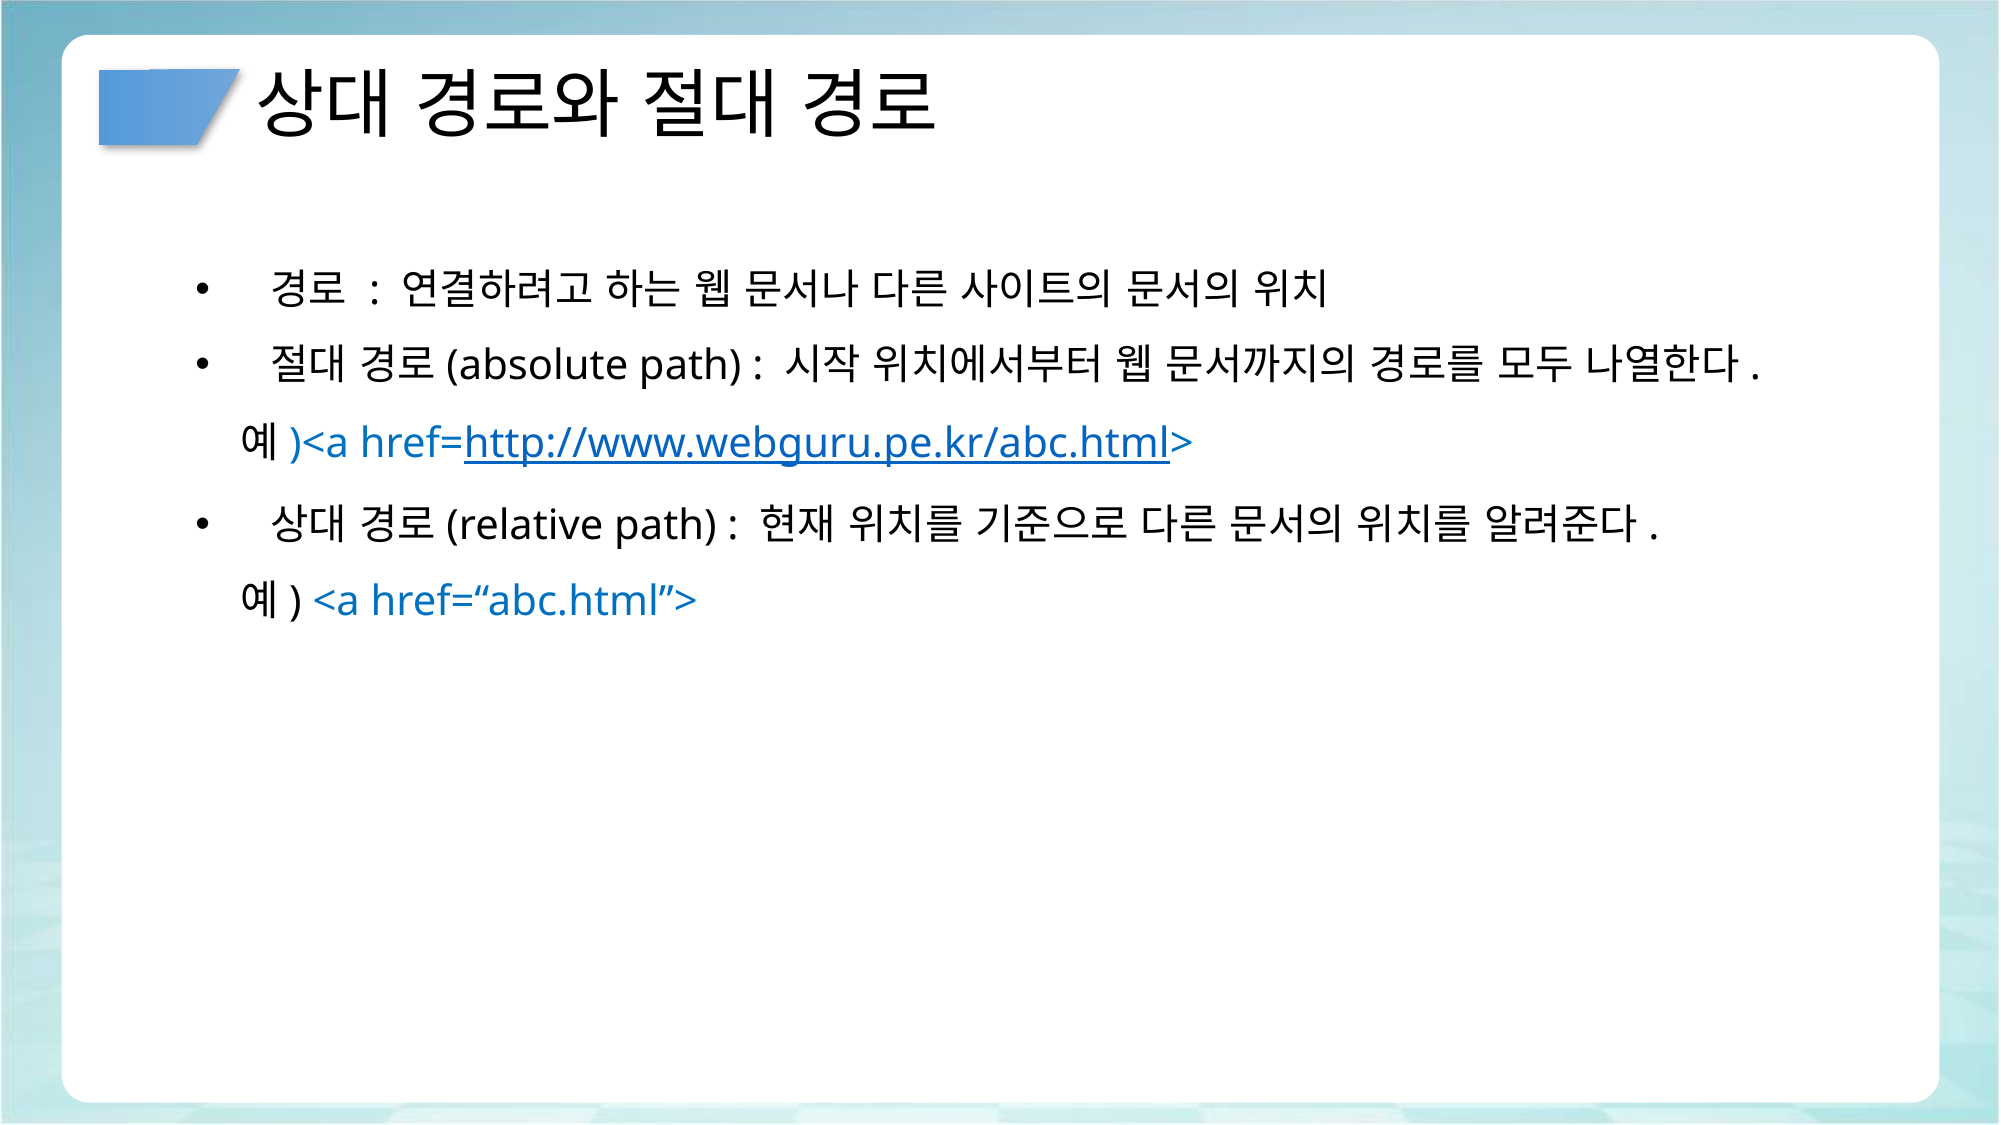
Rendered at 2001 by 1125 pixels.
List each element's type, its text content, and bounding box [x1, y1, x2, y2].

picture [0, 0, 2001, 1125]
text_box 경로 : 연결하려고 하는 웹 문서나 다른 사이트의 문서의 위치 절대 경로(absolute path) : 시작 위치에서부터 웹 문서까지의 경로를 모두 나열한다. 예)<a href=http://www.webguru.pe.kr/abc.html> 상대 경로(relative path) : 현재 위치를 기준으로 다른 문서의 위치를 알려준다. 예) <a href=“abc.html”> [180, 230, 1843, 631]
title 상대 경로와 절대 경로 [240, 49, 1809, 165]
